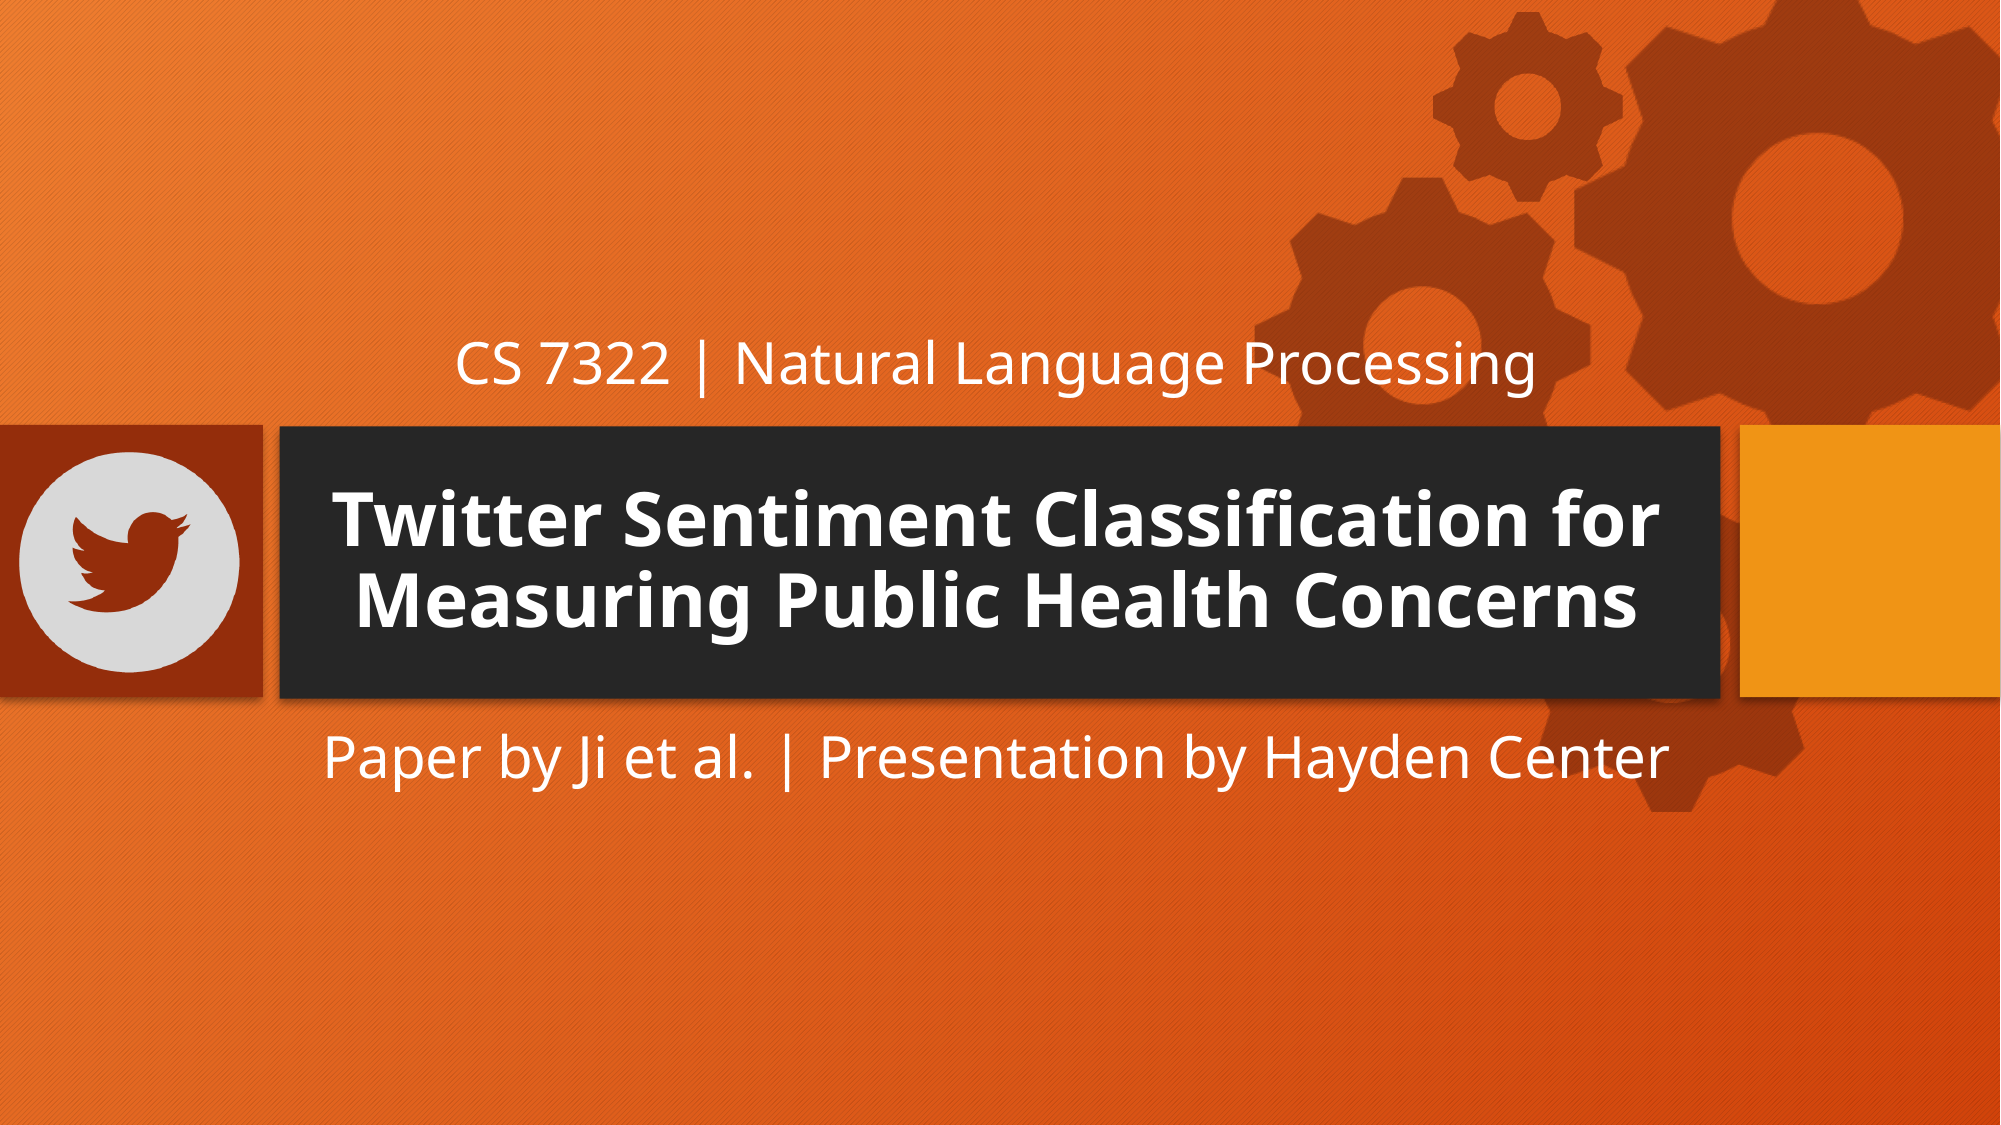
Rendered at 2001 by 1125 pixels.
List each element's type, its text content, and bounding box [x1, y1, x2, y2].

title Twitter Sentiment Classification for Measuring Public Health Concerns [299, 449, 1694, 676]
picture [0, 422, 269, 703]
picture [1186, 0, 2000, 881]
text_box CS 7322 | Natural Language Processing [299, 220, 1694, 405]
subtitle Paper by Ji et al. | Presentation by Hayden Center [300, 720, 1694, 905]
